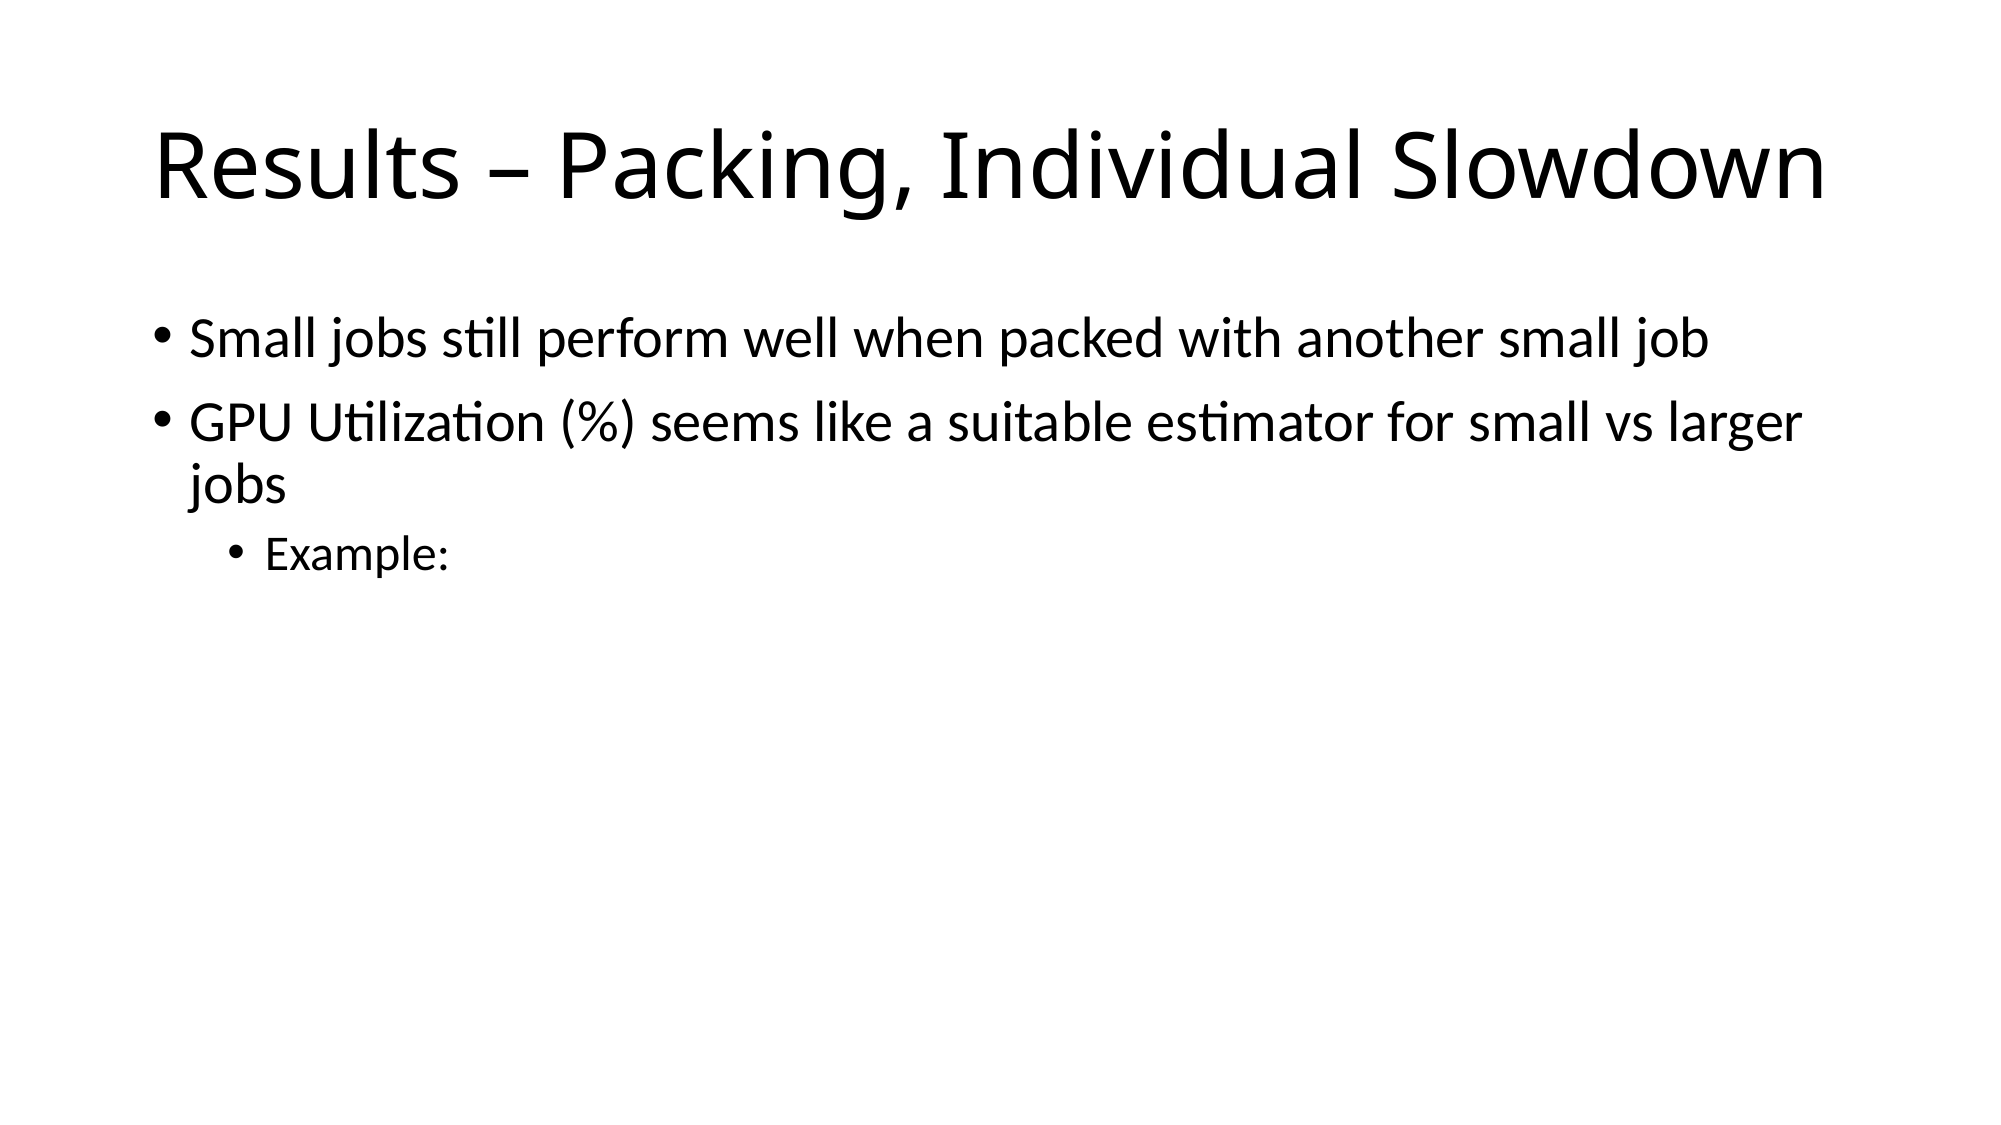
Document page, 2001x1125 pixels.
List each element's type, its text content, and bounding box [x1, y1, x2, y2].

title Results – Packing, Individual Slowdown [137, 59, 1863, 278]
list Small jobs still perform well when packed with another small job GPU Utilization (%) seems like a suitable estimator for small vs larger jobs Example: [137, 299, 1863, 1014]
